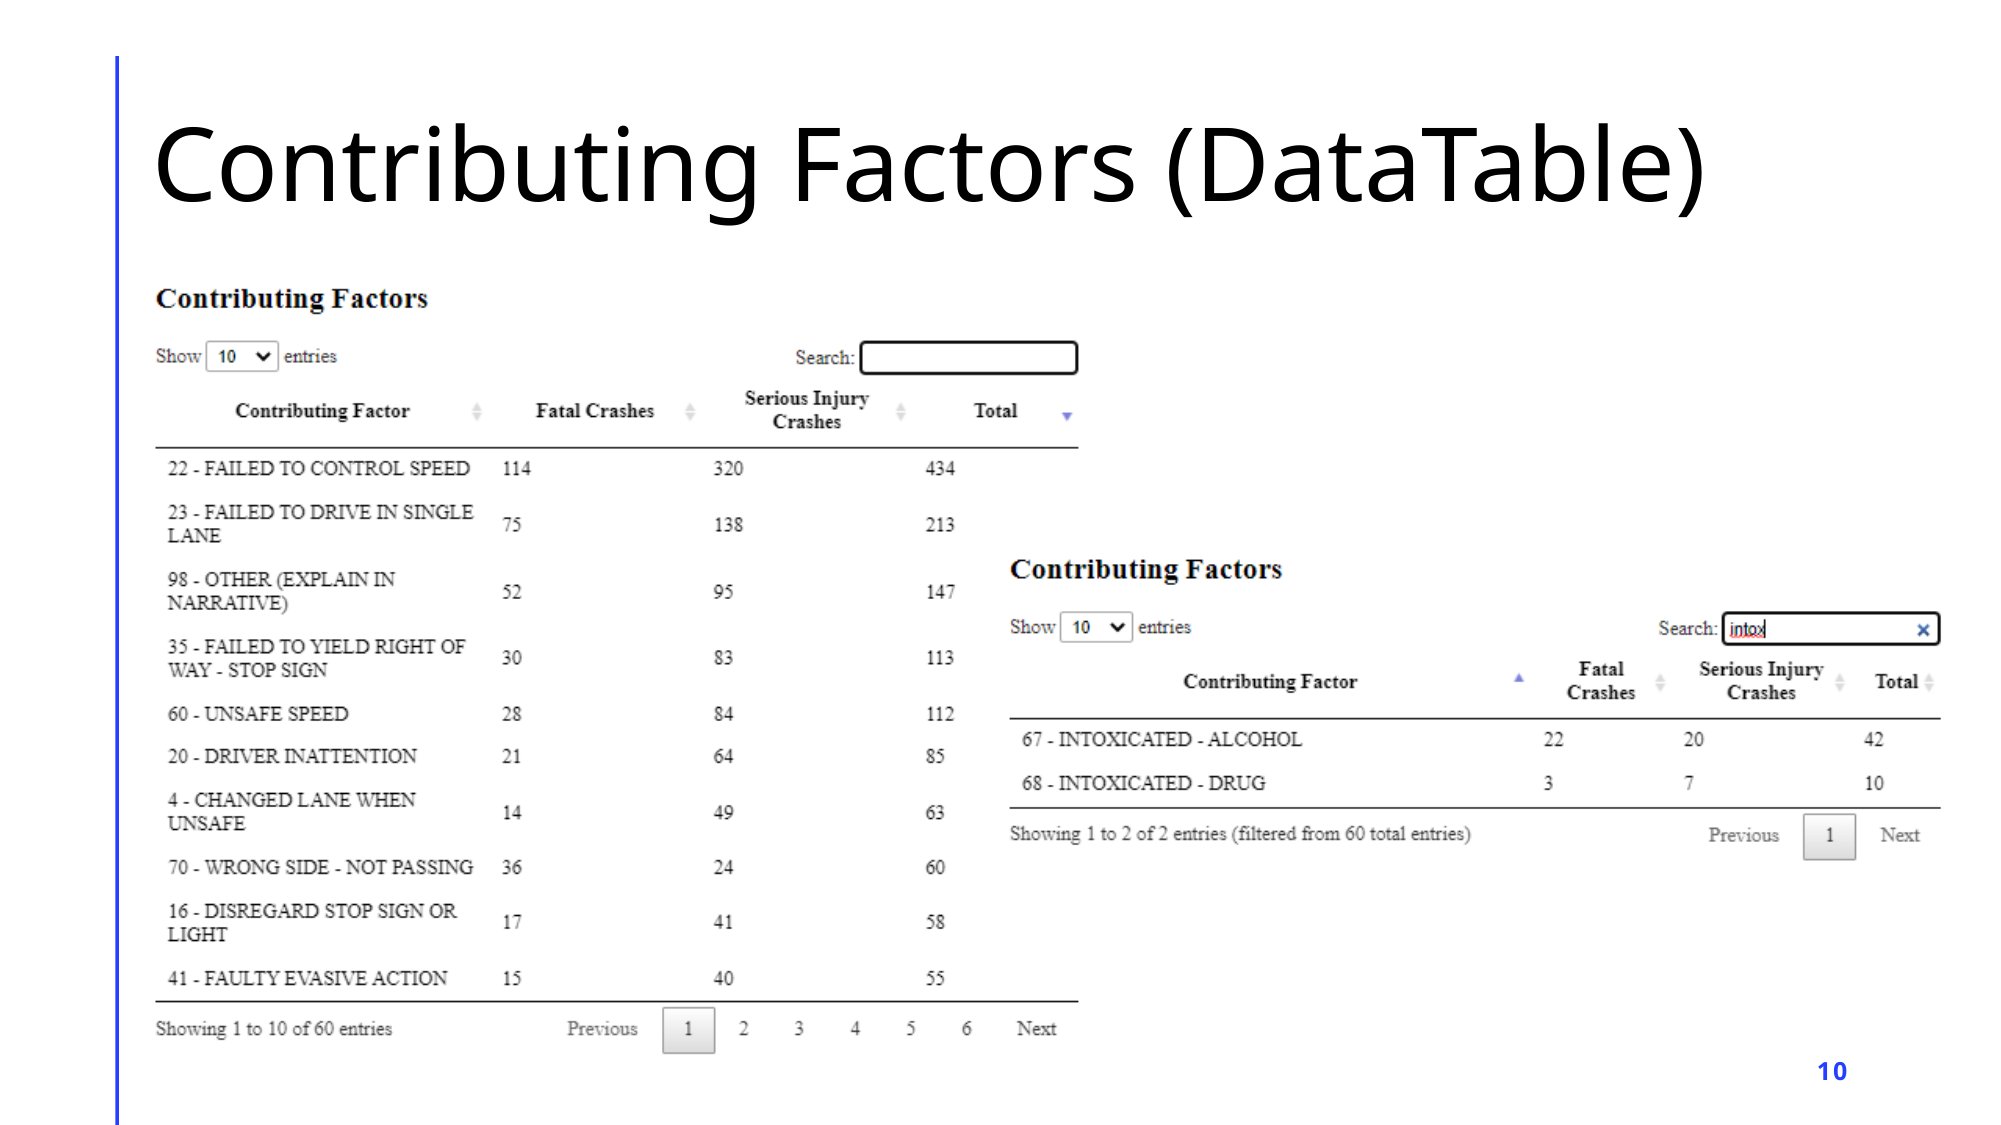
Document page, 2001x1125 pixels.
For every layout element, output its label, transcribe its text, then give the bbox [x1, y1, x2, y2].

slide_number 10 [1412, 1042, 1863, 1103]
picture [137, 258, 1952, 1073]
title Contributing Factors (DataTable) [137, 59, 1863, 278]
